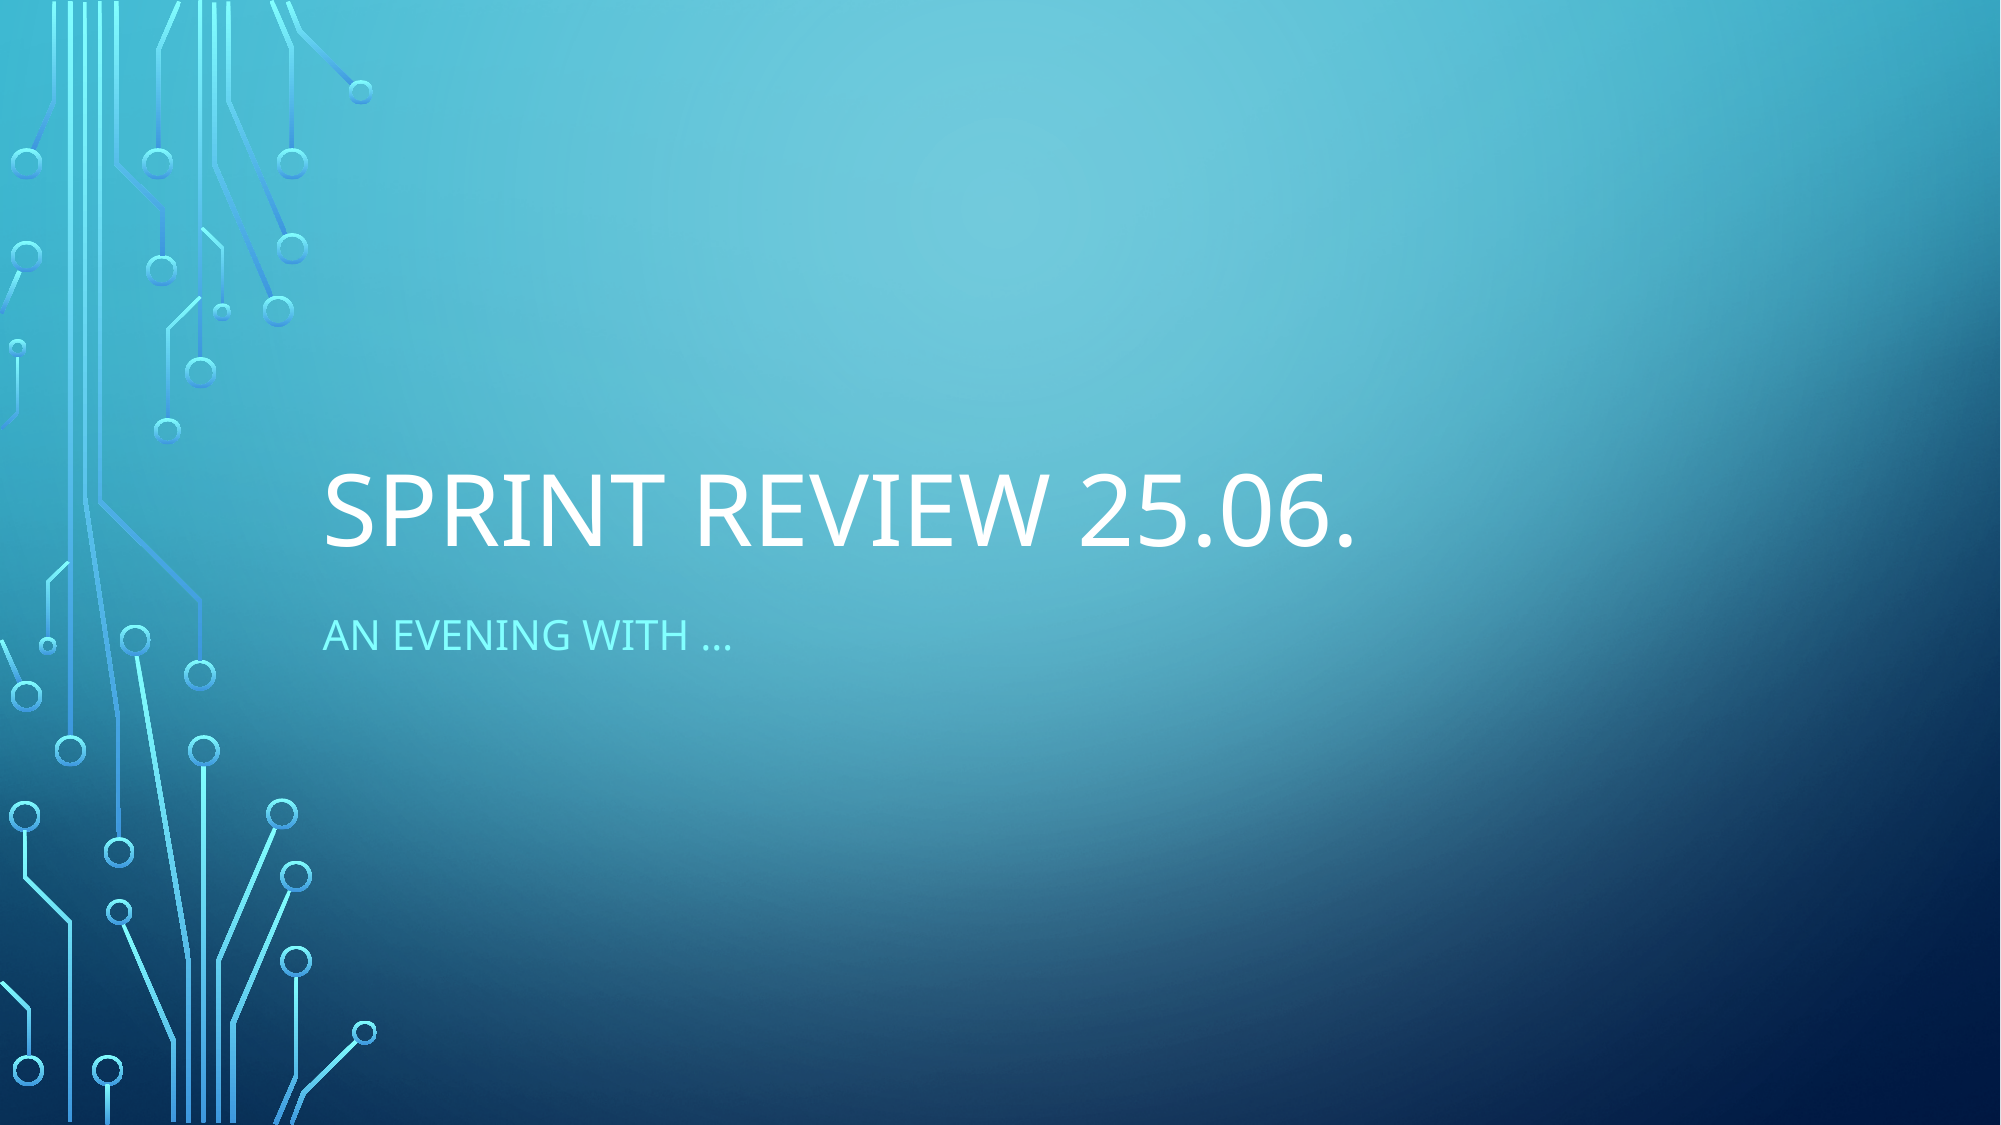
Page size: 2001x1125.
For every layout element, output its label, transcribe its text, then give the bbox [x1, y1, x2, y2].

subtitle an evening with … [307, 590, 1750, 863]
title Sprint Review 25.06. [307, 184, 1750, 576]
